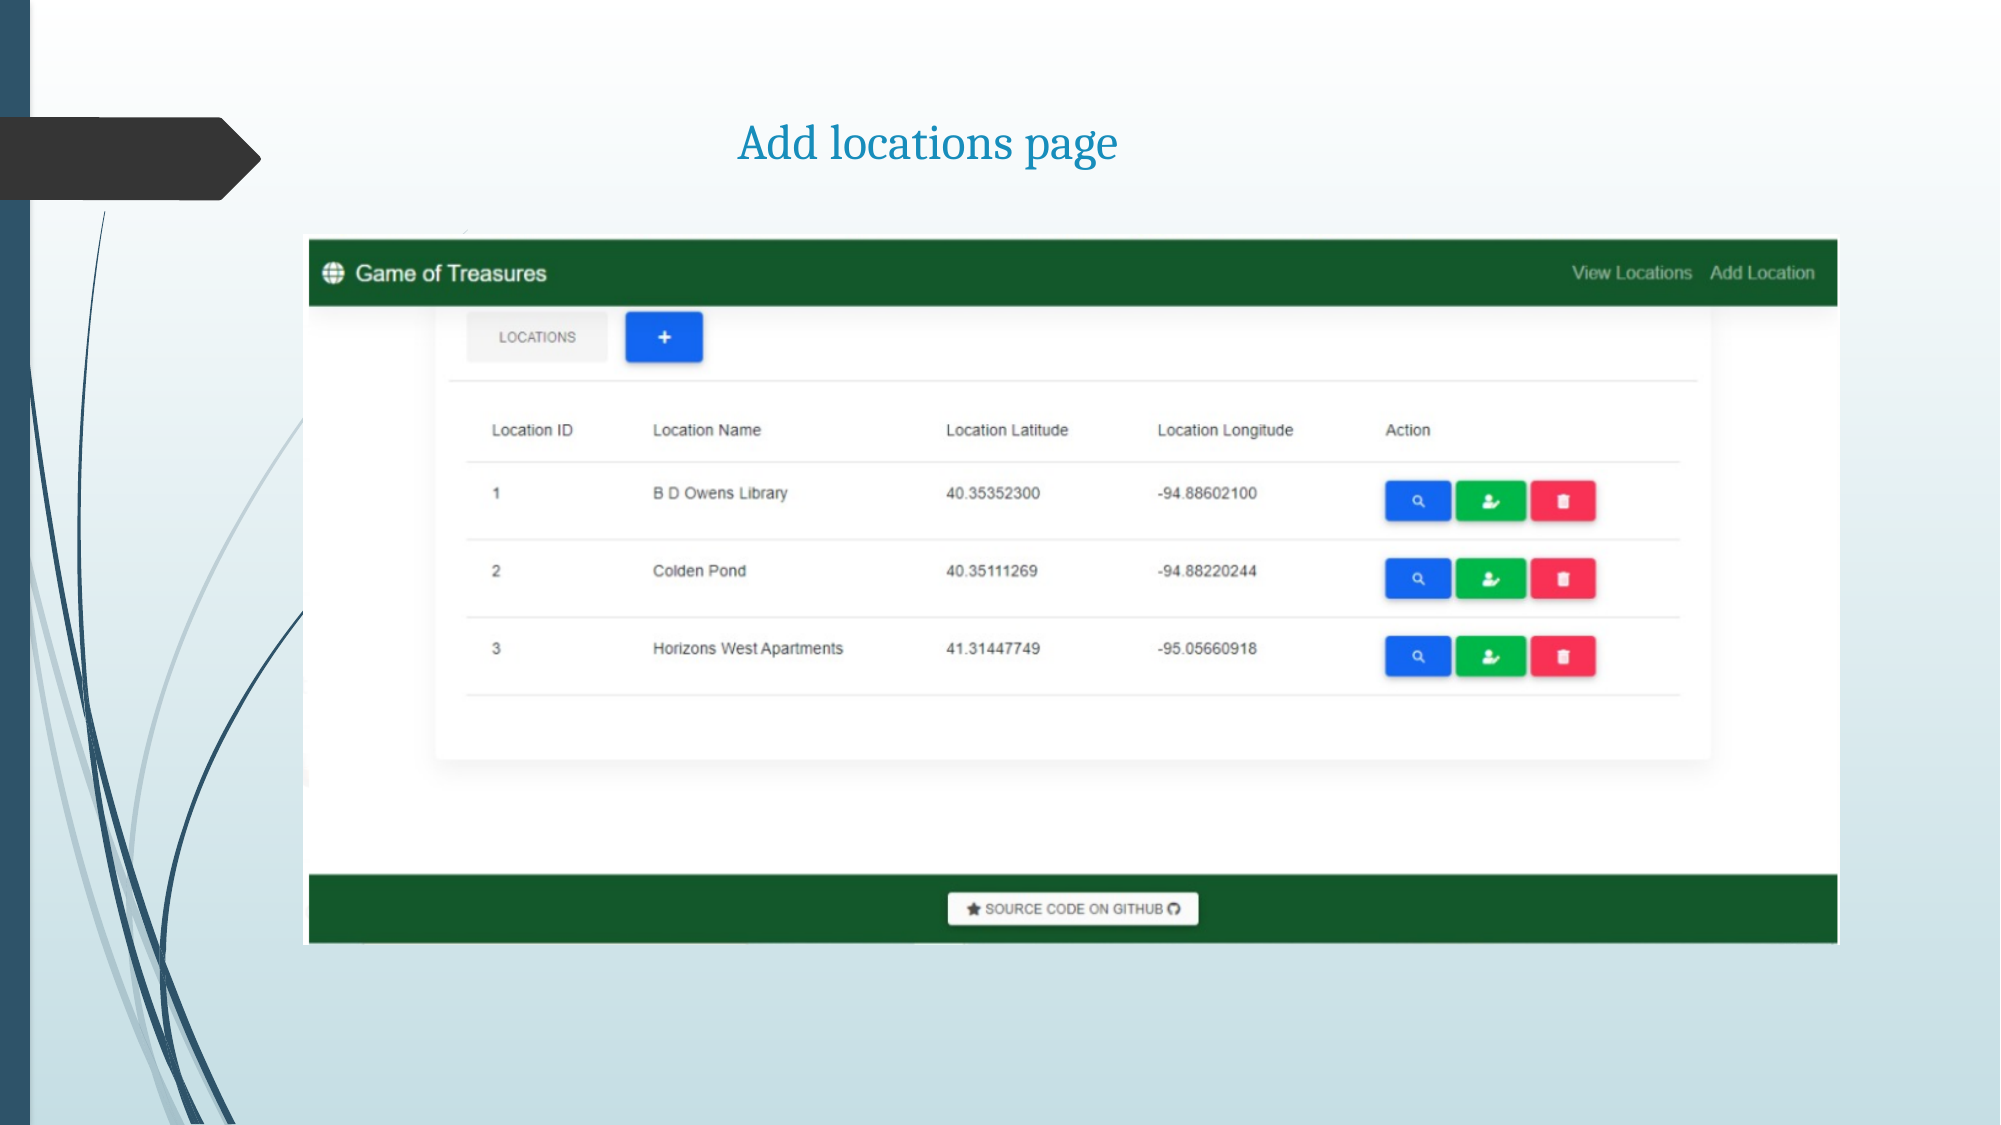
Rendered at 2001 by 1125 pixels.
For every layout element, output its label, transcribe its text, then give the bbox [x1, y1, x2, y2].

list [303, 234, 1841, 946]
title Add locations page [425, 102, 1888, 313]
